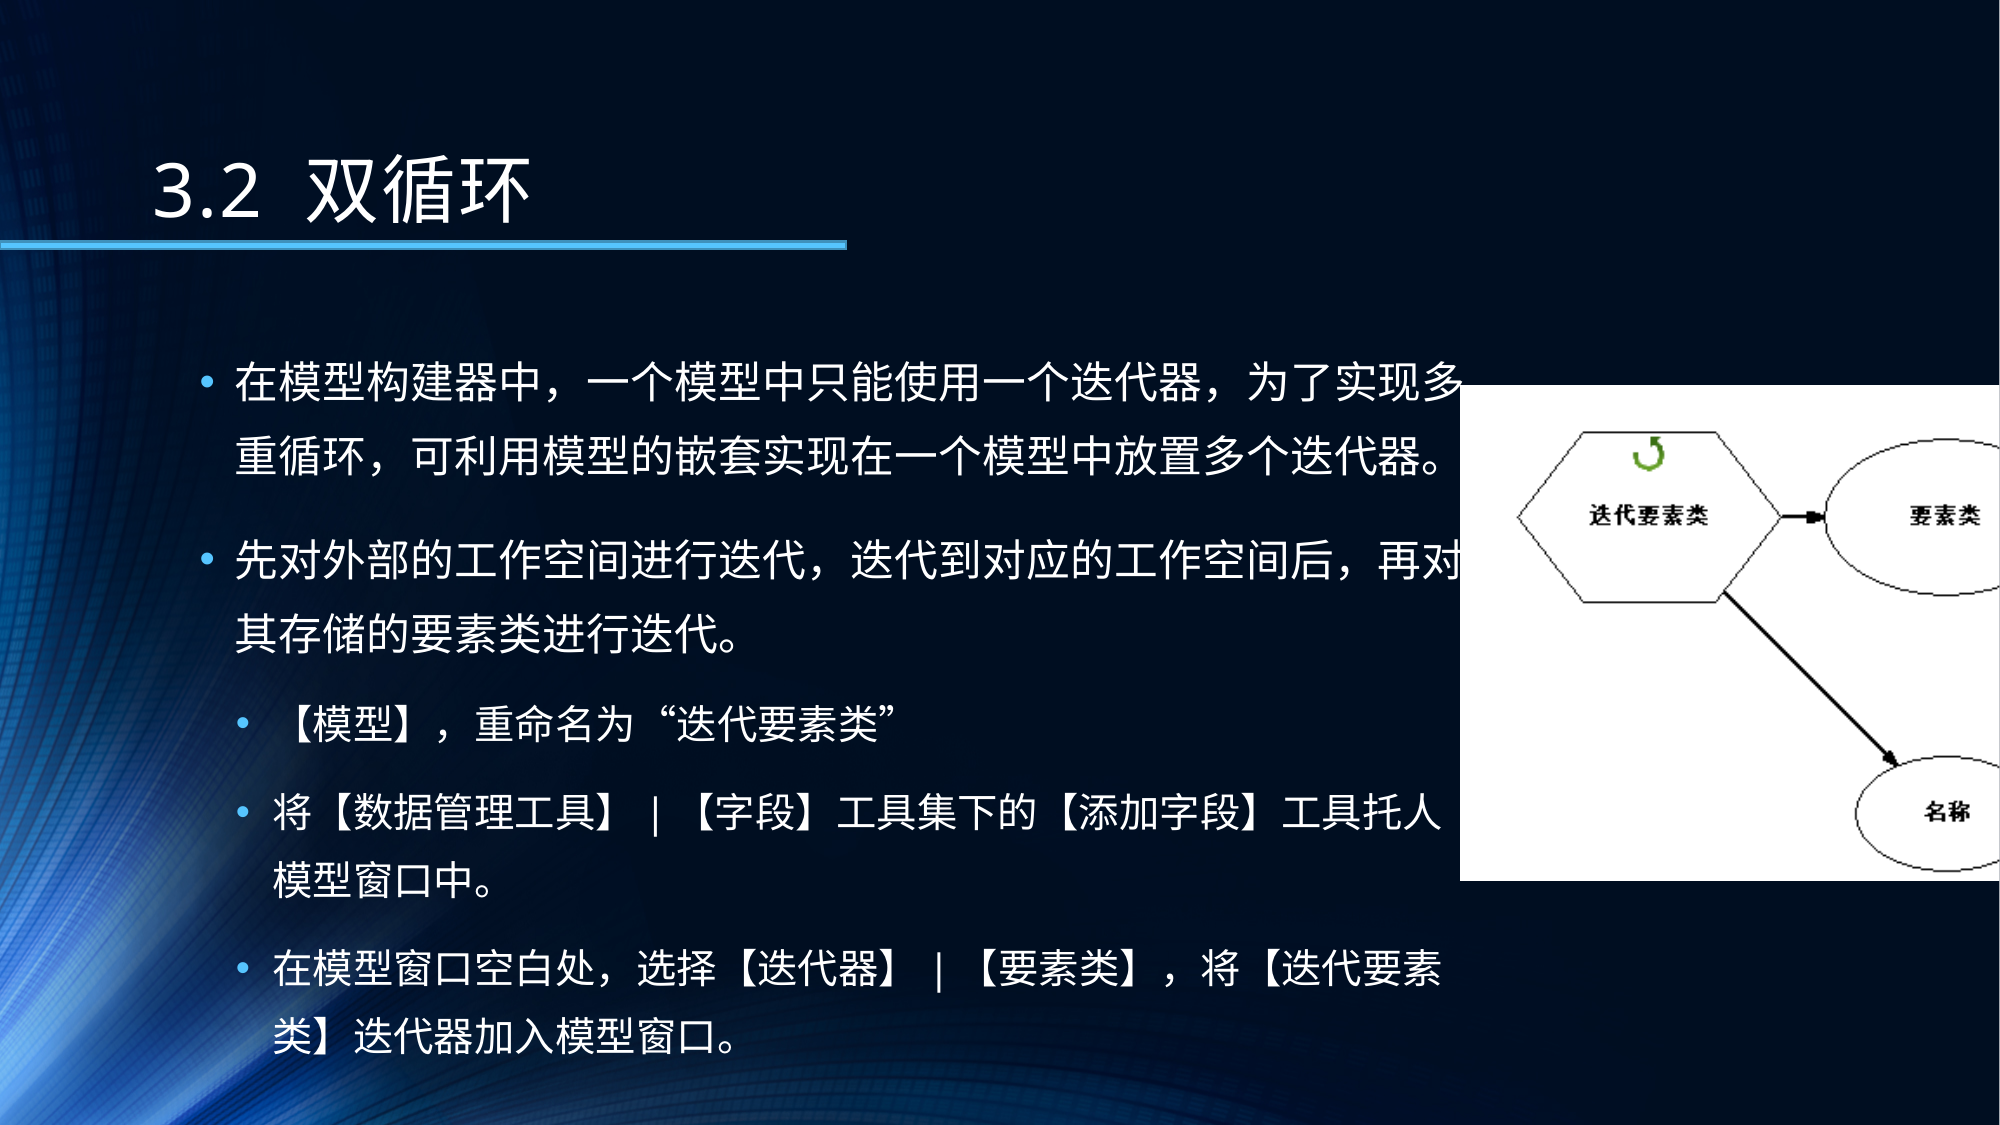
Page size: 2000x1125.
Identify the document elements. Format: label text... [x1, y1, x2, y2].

title 3.2 双循环 [137, 16, 1638, 242]
picture [0, 0, 2000, 1125]
list 在模型构建器中，一个模型中只能使用一个迭代器，为了实现多重循环，可利用模型的嵌套实现在一个模型中放置多个迭代器。 先对外部的工作空间进行迭代，迭代到对应的工作空间后，再对其存储的要素类进行迭代。 【模型】，重命名为“迭代要素类” 将【数据管理工具】|【字段】工具集下的【添加字段】工具托人模型窗口中。 在模型窗口空白处，选择【迭代器】|【要素类】，将【迭代要素类】迭代器加入模型窗口。 [184, 326, 1484, 1125]
